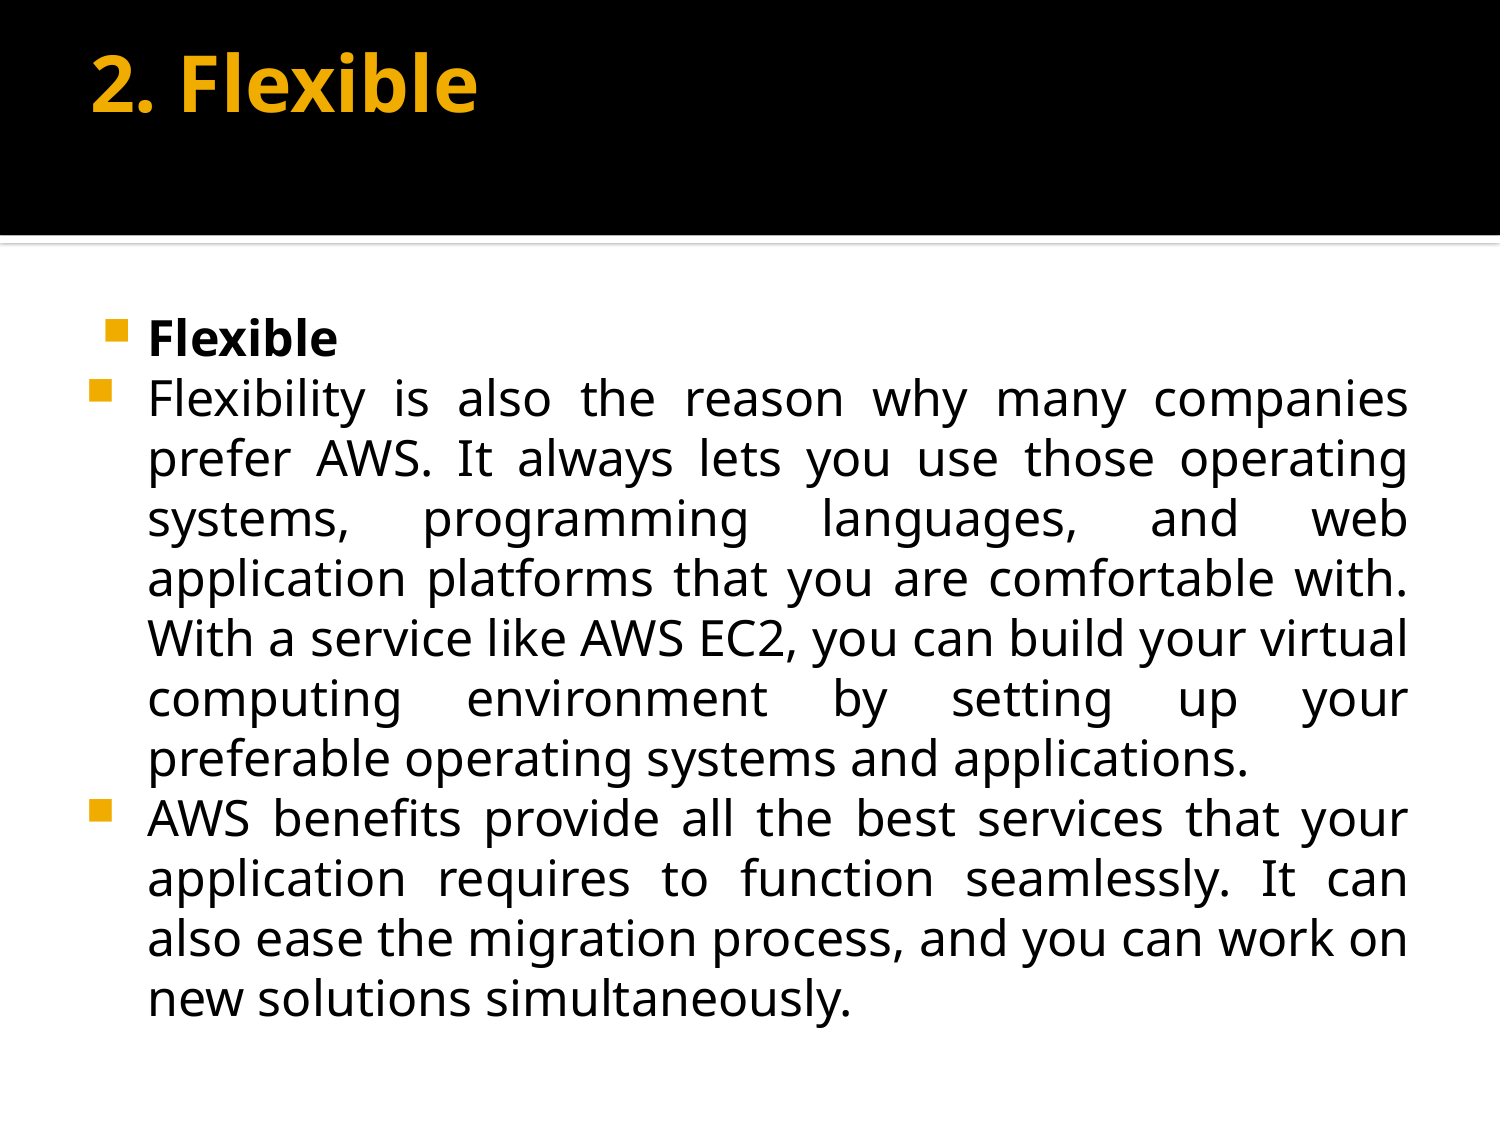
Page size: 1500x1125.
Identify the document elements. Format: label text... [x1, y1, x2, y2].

title 2. Flexible [75, 25, 1425, 231]
list Flexible Flexibility is also the reason why many companies prefer AWS. It always lets you use those operating systems, programming languages, and web application platforms that you are comfortable with. With a service like AWS EC2, you can build your virtual computing environment by setting up your preferable operating systems and applications. AWS benefits provide all the best services that your application requires to function seamlessly. It can also ease the migration process, and you can work on new solutions simultaneously. [75, 291, 1425, 1050]
